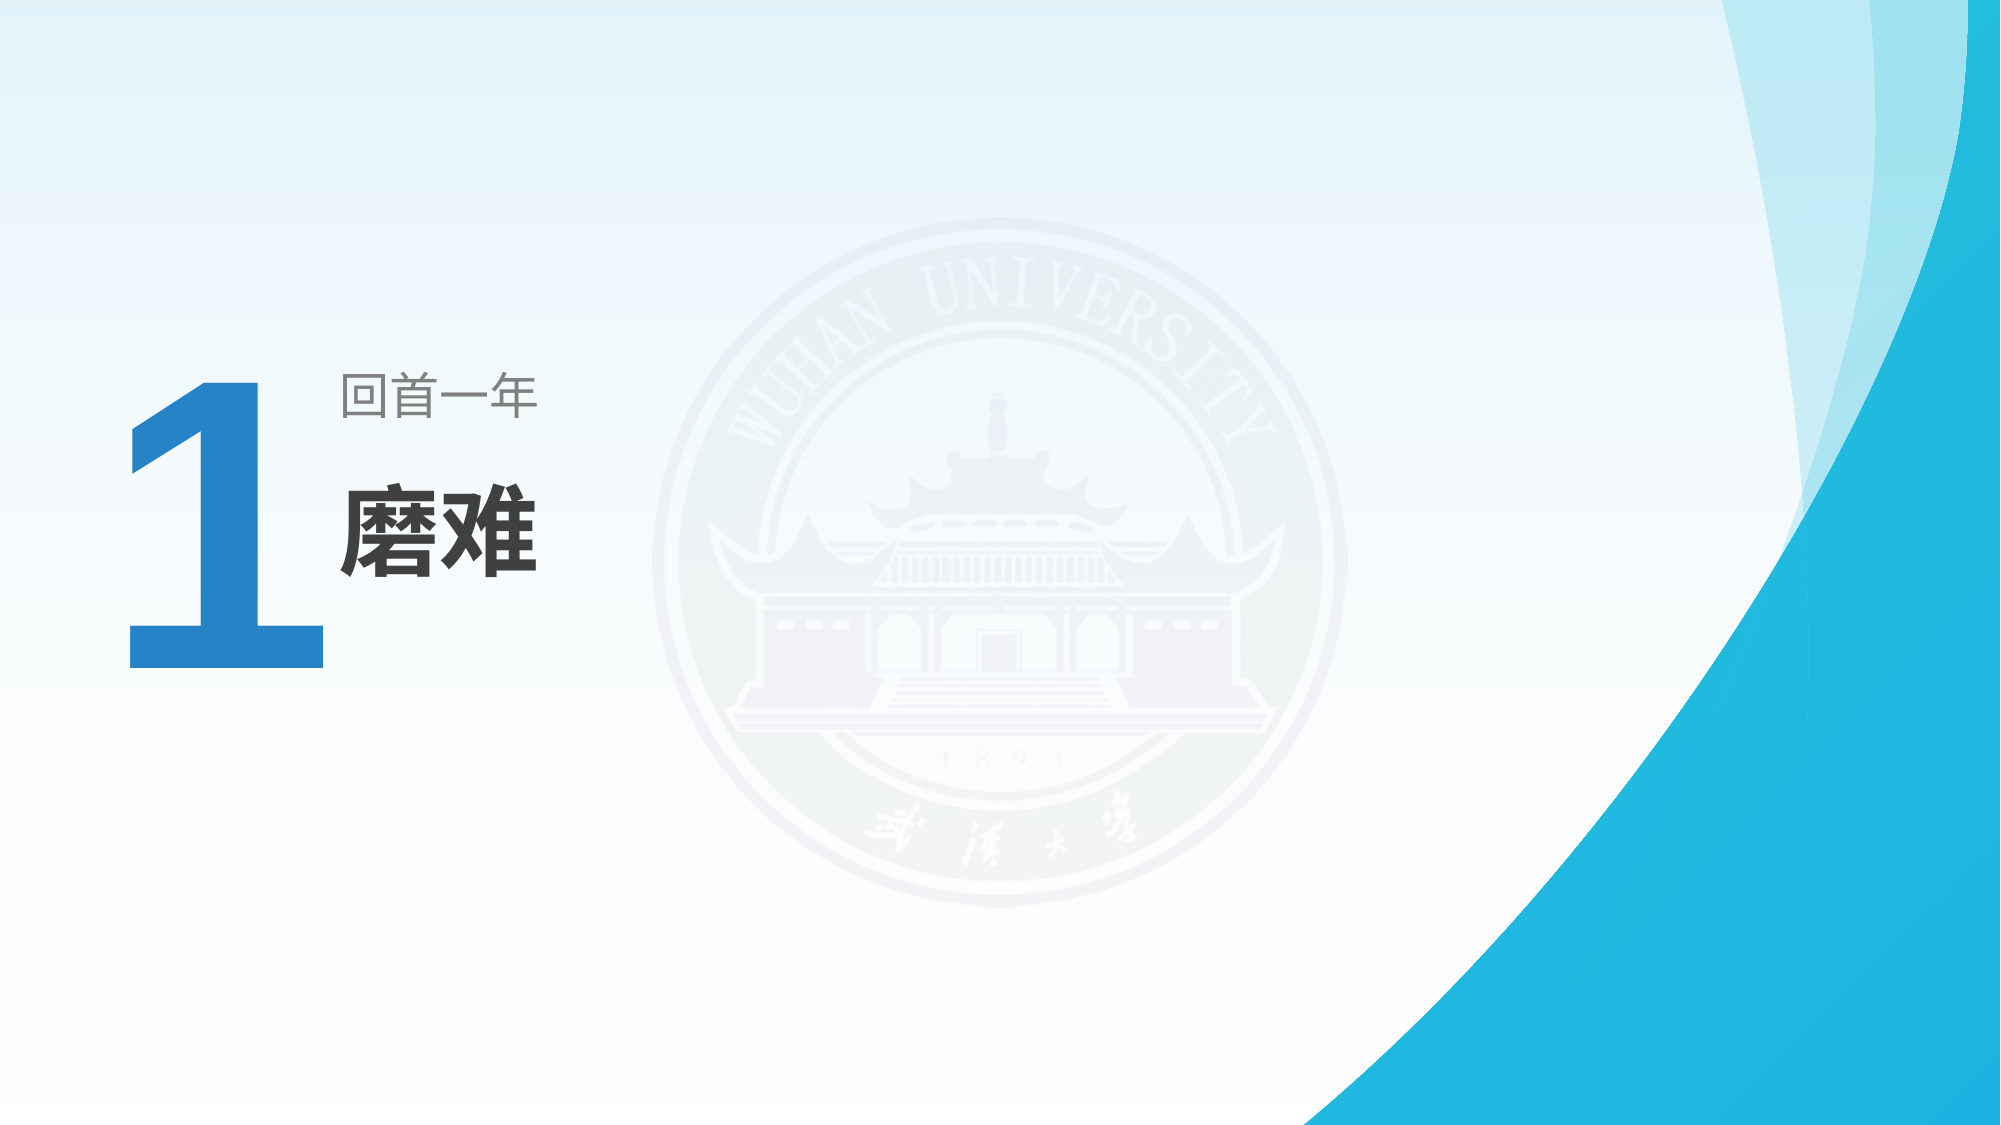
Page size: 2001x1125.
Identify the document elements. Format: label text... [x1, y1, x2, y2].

list 磨难 [353, 474, 557, 599]
list 回首一年 [324, 364, 557, 434]
list 1 [89, 303, 353, 771]
